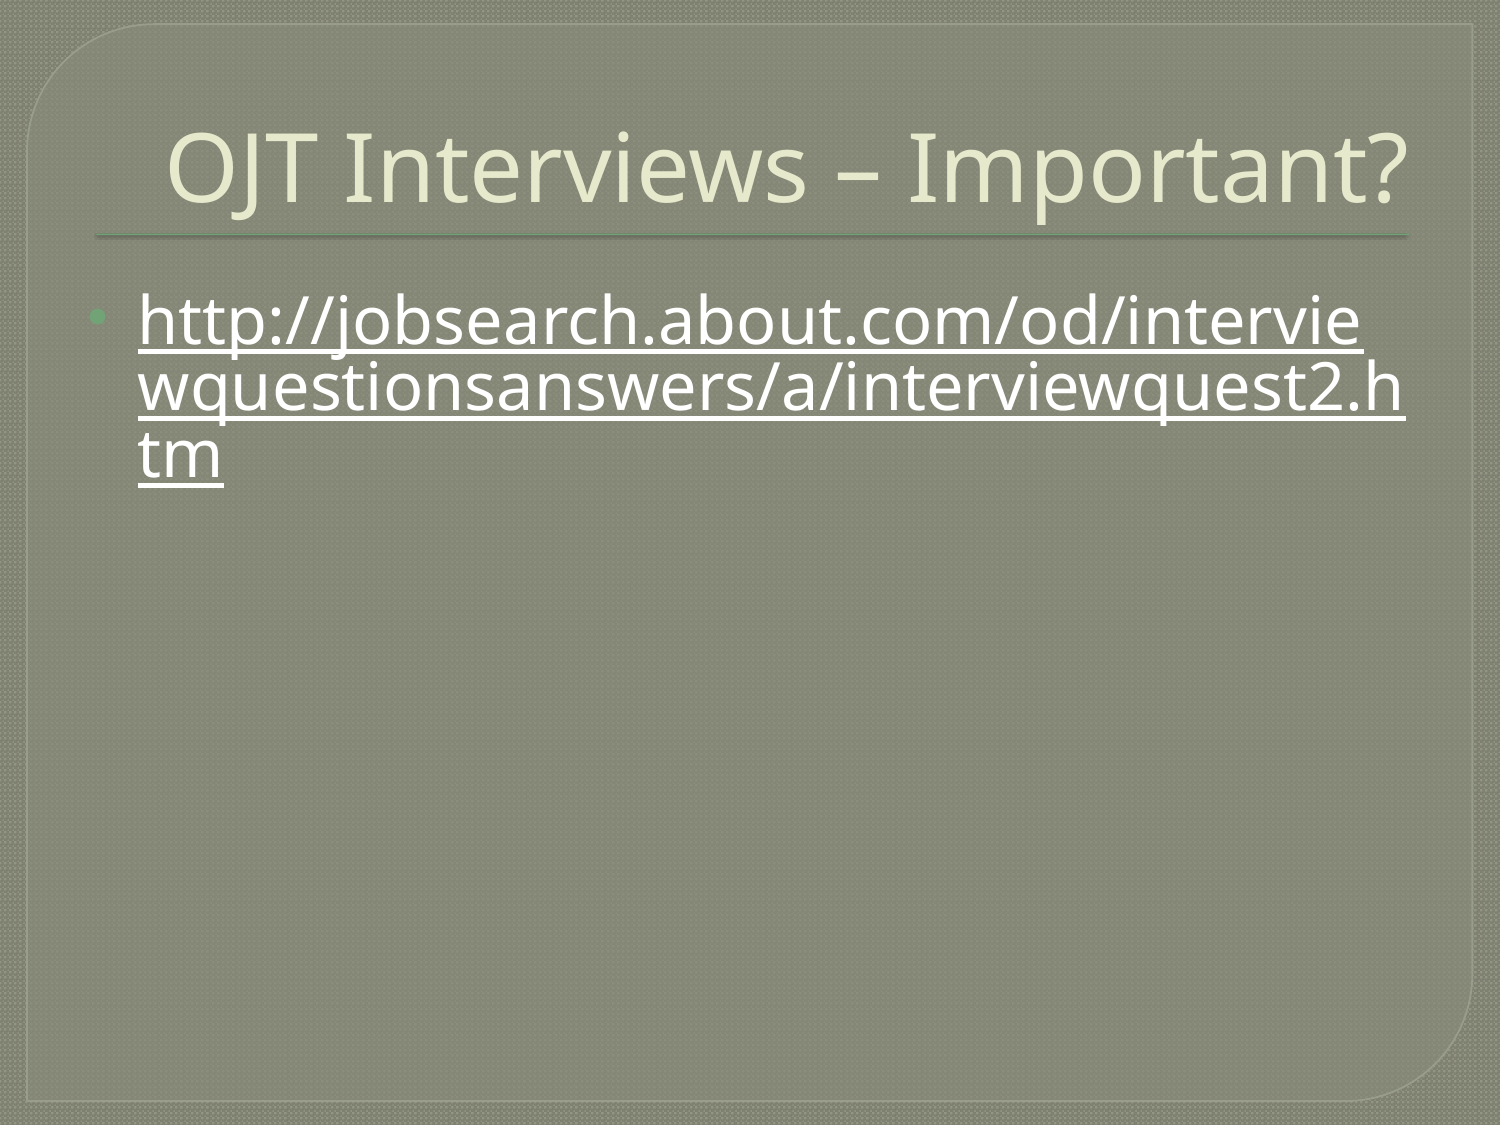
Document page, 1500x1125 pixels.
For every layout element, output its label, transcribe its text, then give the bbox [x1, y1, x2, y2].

list http://jobsearch.about.com/od/interviewquestionsanswers/a/interviewquest2.htm [75, 270, 1425, 1013]
title OJT Interviews – Important? [75, 41, 1425, 230]
